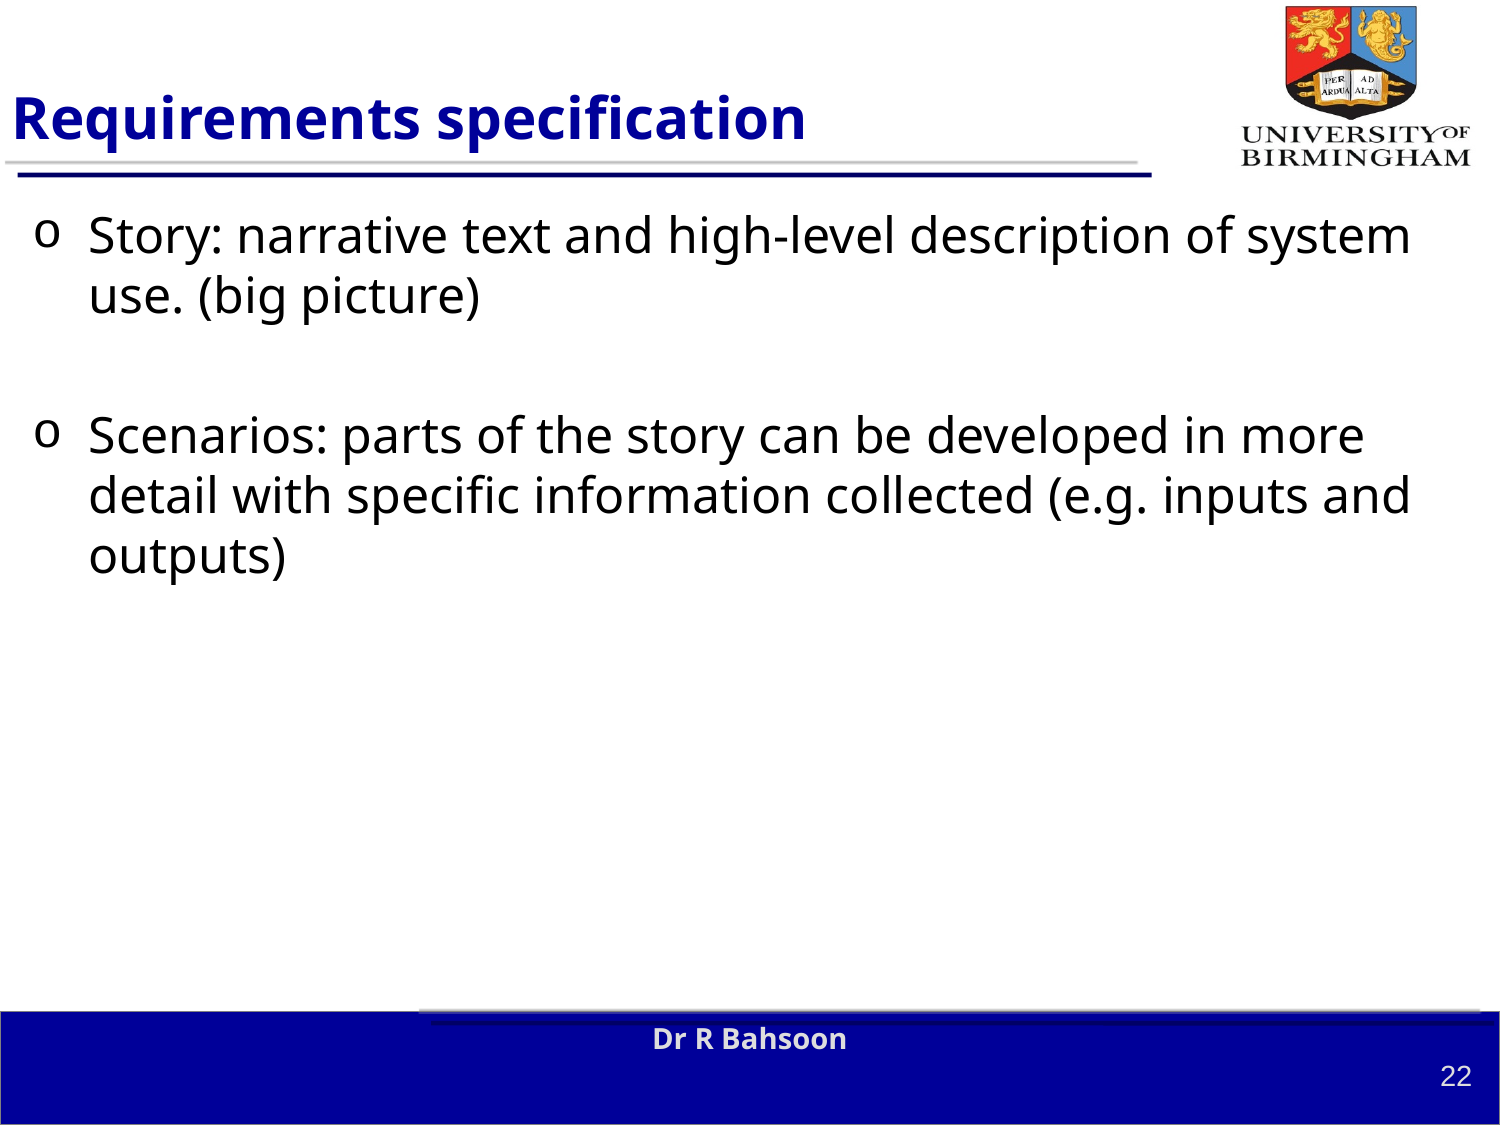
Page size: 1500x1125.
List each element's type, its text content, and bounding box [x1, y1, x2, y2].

slide_number 22 [1125, 1050, 1488, 1113]
list Story: narrative text and high-level description of system use. (big picture) Scenarios: parts of the story can be developed in more detail with specific information collected (e.g. inputs and outputs) [17, 196, 1436, 982]
title Requirements specification [0, 0, 1140, 175]
picture [1208, 0, 1500, 188]
footer Dr R Bahsoon [437, 1012, 1063, 1091]
